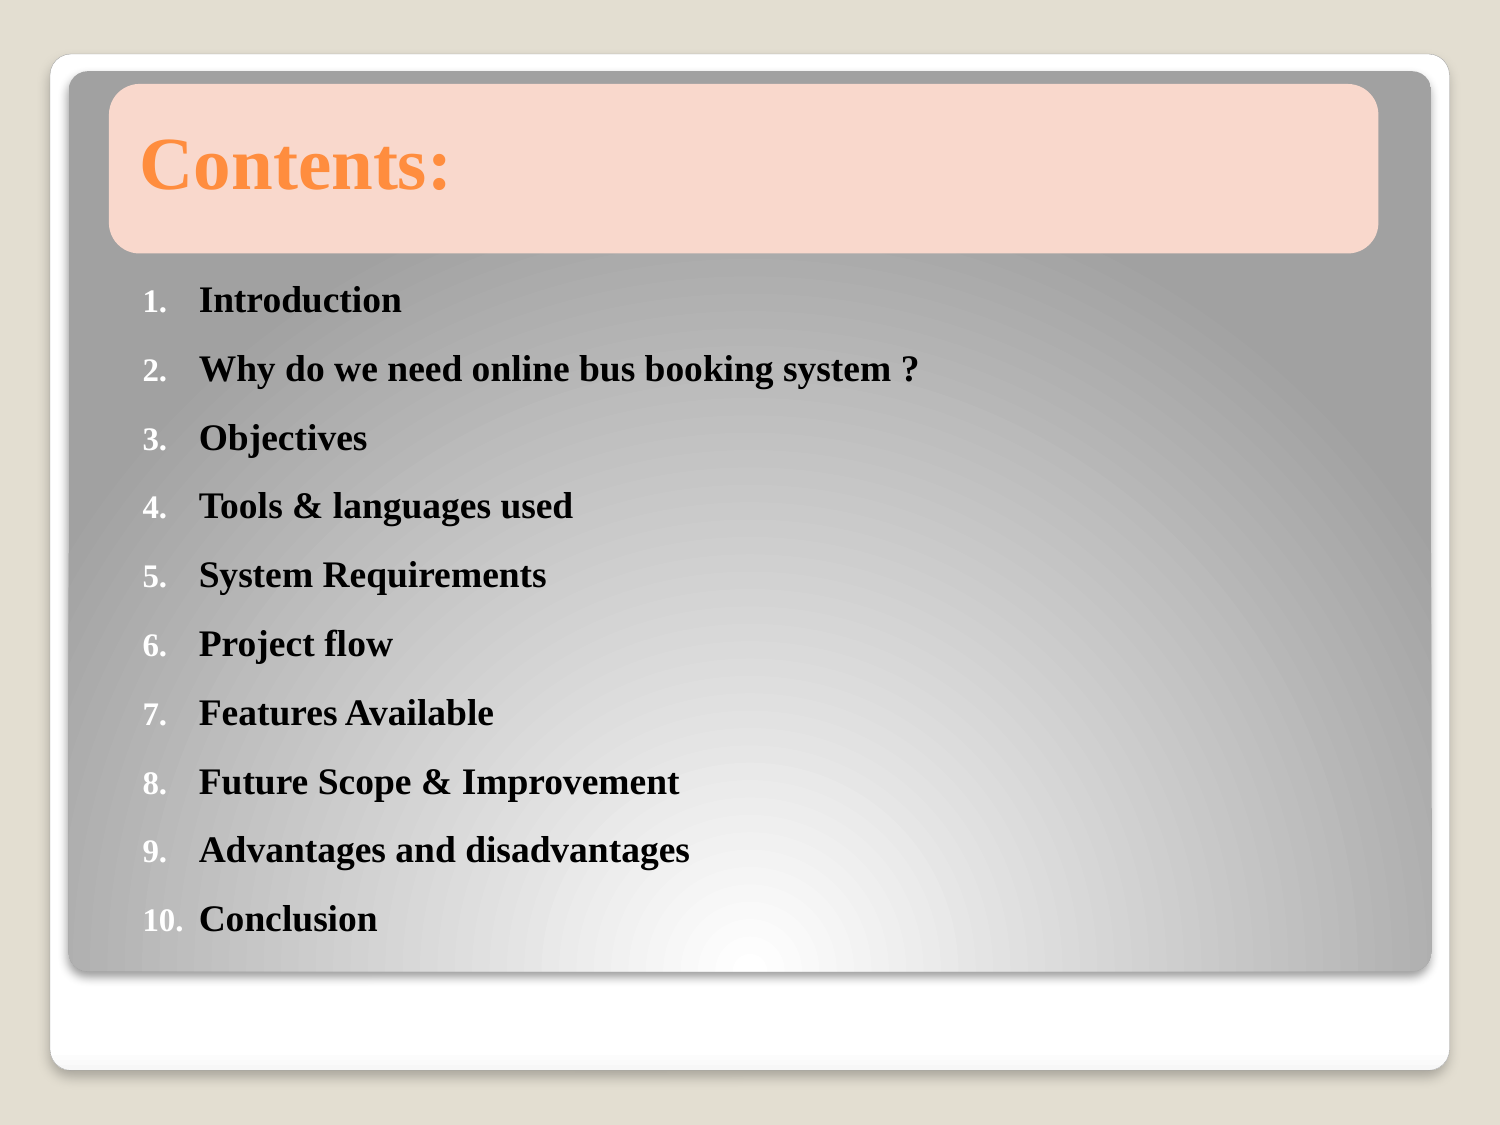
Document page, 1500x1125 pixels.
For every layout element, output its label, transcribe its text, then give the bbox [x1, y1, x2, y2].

list Introduction Why do we need online bus booking system ? Objectives Tools & languages used System Requirements Project flow Features Available Future Scope & Improvement Advantages and disadvantages Conclusion [112, 237, 1388, 950]
text_box [108, 87, 1379, 237]
title Contents: [125, 62, 1418, 213]
